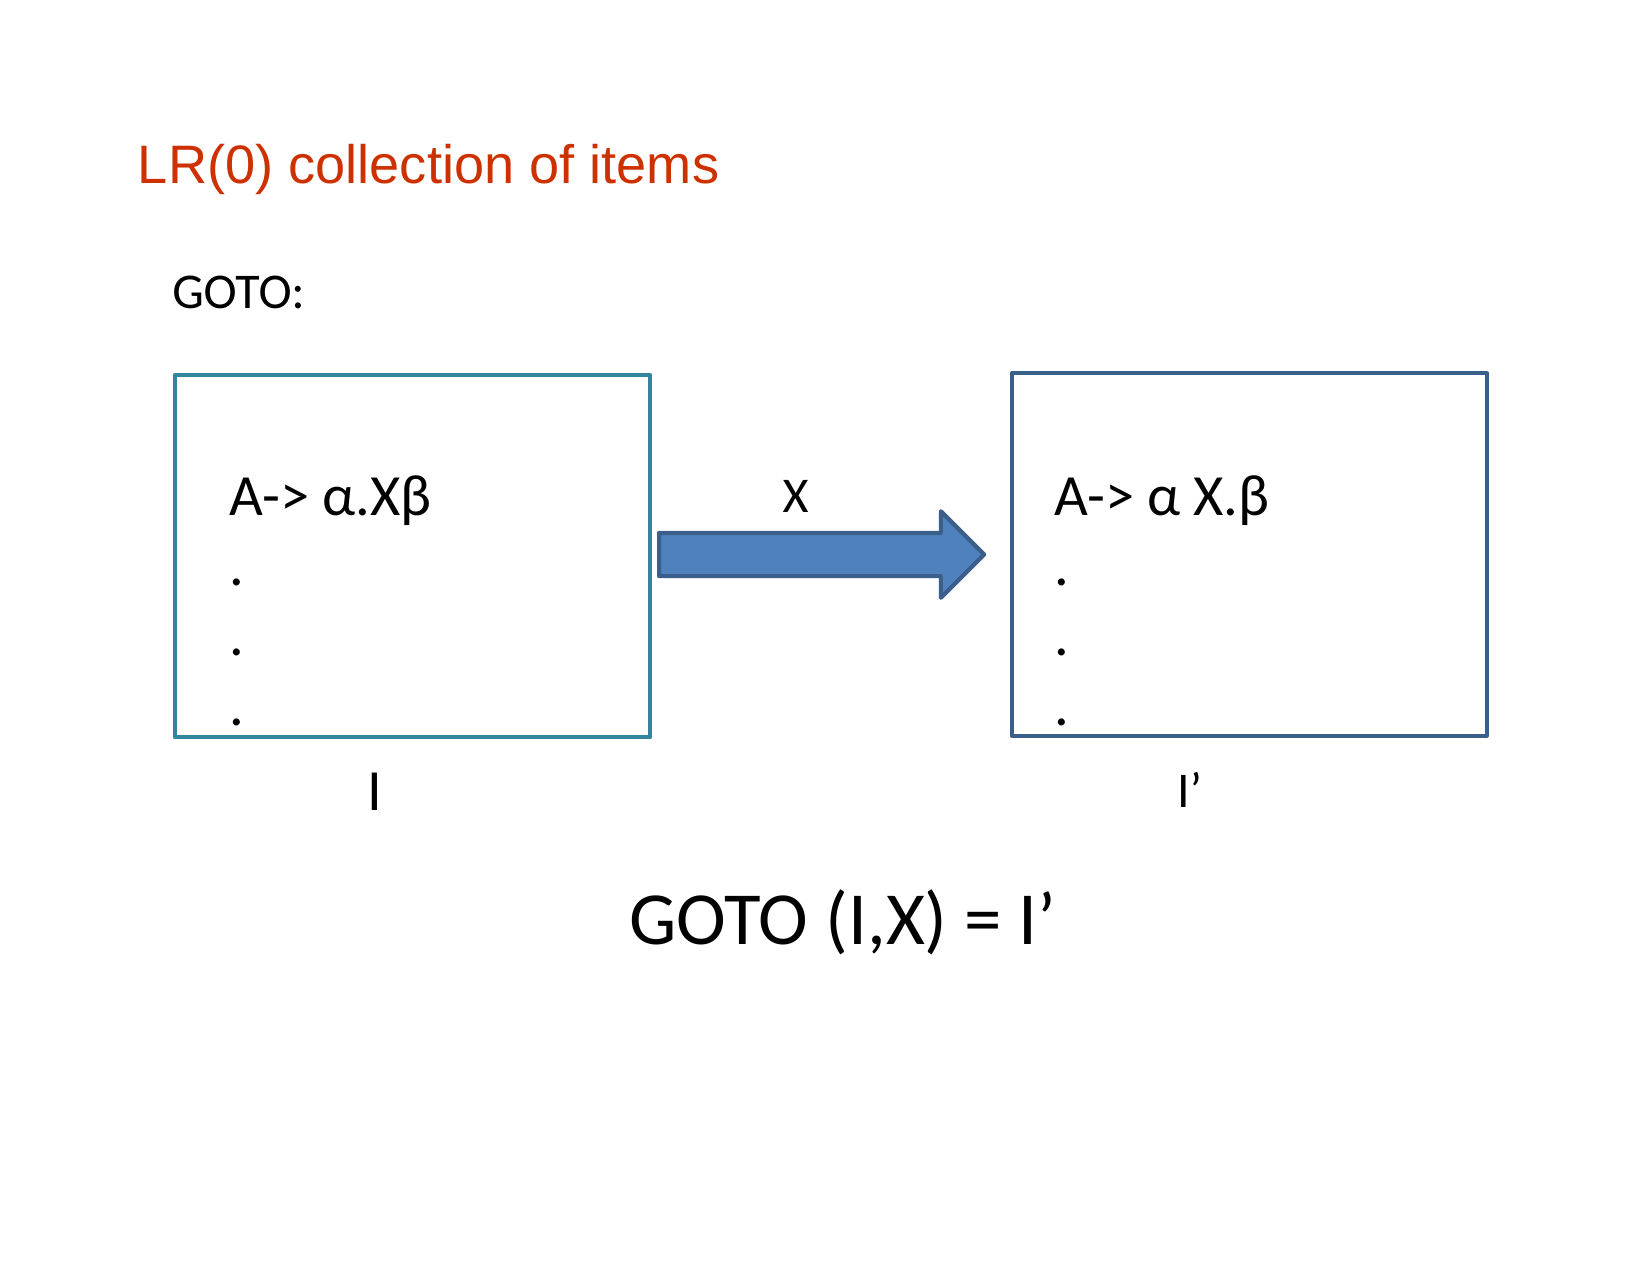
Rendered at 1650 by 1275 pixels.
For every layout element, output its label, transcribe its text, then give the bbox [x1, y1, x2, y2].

text_box [1010, 371, 1489, 738]
text_box [657, 509, 987, 600]
text_box GOTO (I,X) = I’ [614, 862, 1073, 968]
text_box A-> α X.β . . . [1039, 449, 1285, 745]
text_box X [767, 455, 862, 530]
text_box Iii [173, 373, 652, 739]
text_box A-> α.Xβ . . . [214, 449, 447, 745]
title LR(0) collection of items [137, 128, 984, 195]
text_box I [352, 744, 397, 830]
list GOTO: [172, 258, 1350, 320]
text_box I’ [1162, 749, 1218, 825]
